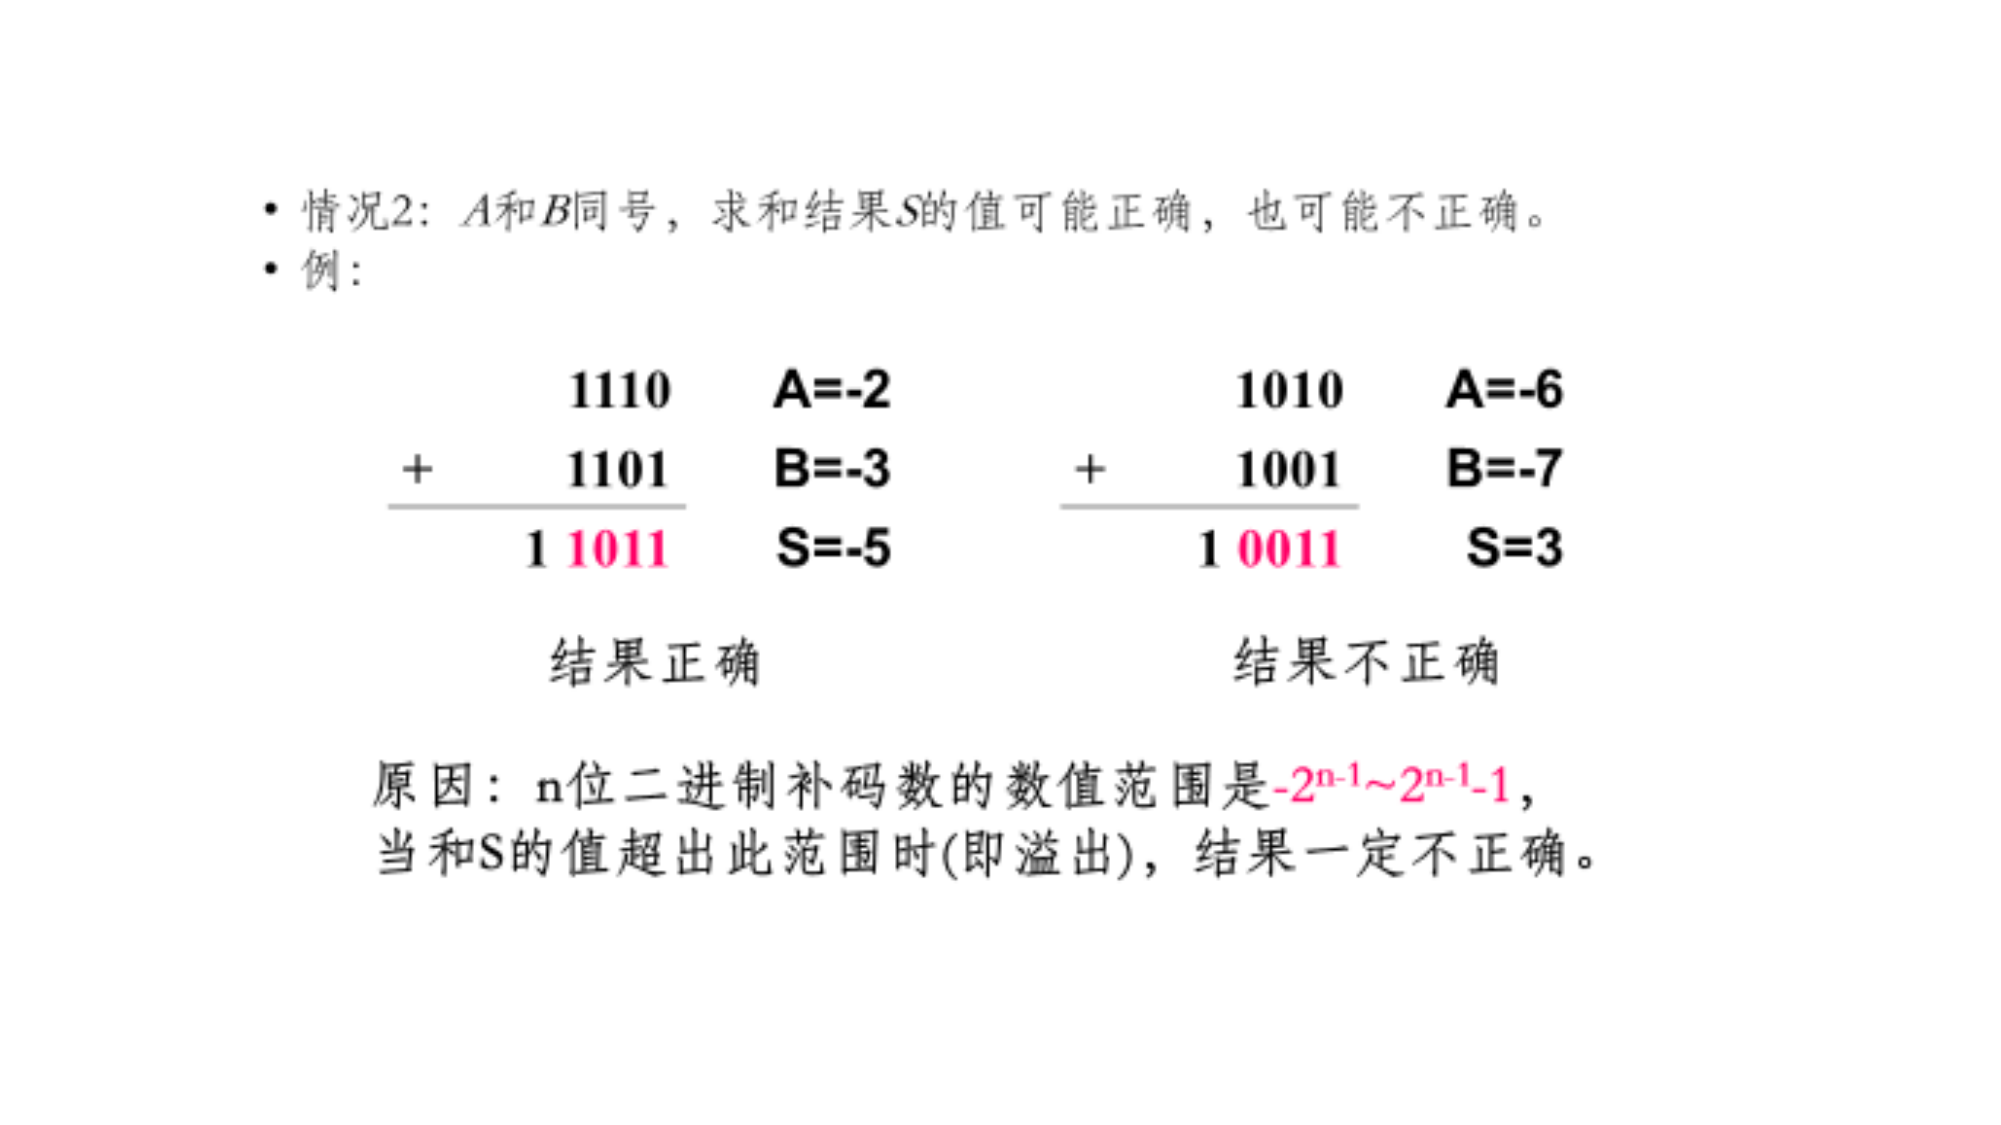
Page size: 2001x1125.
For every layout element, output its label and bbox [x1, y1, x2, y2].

picture [50, 0, 1918, 951]
